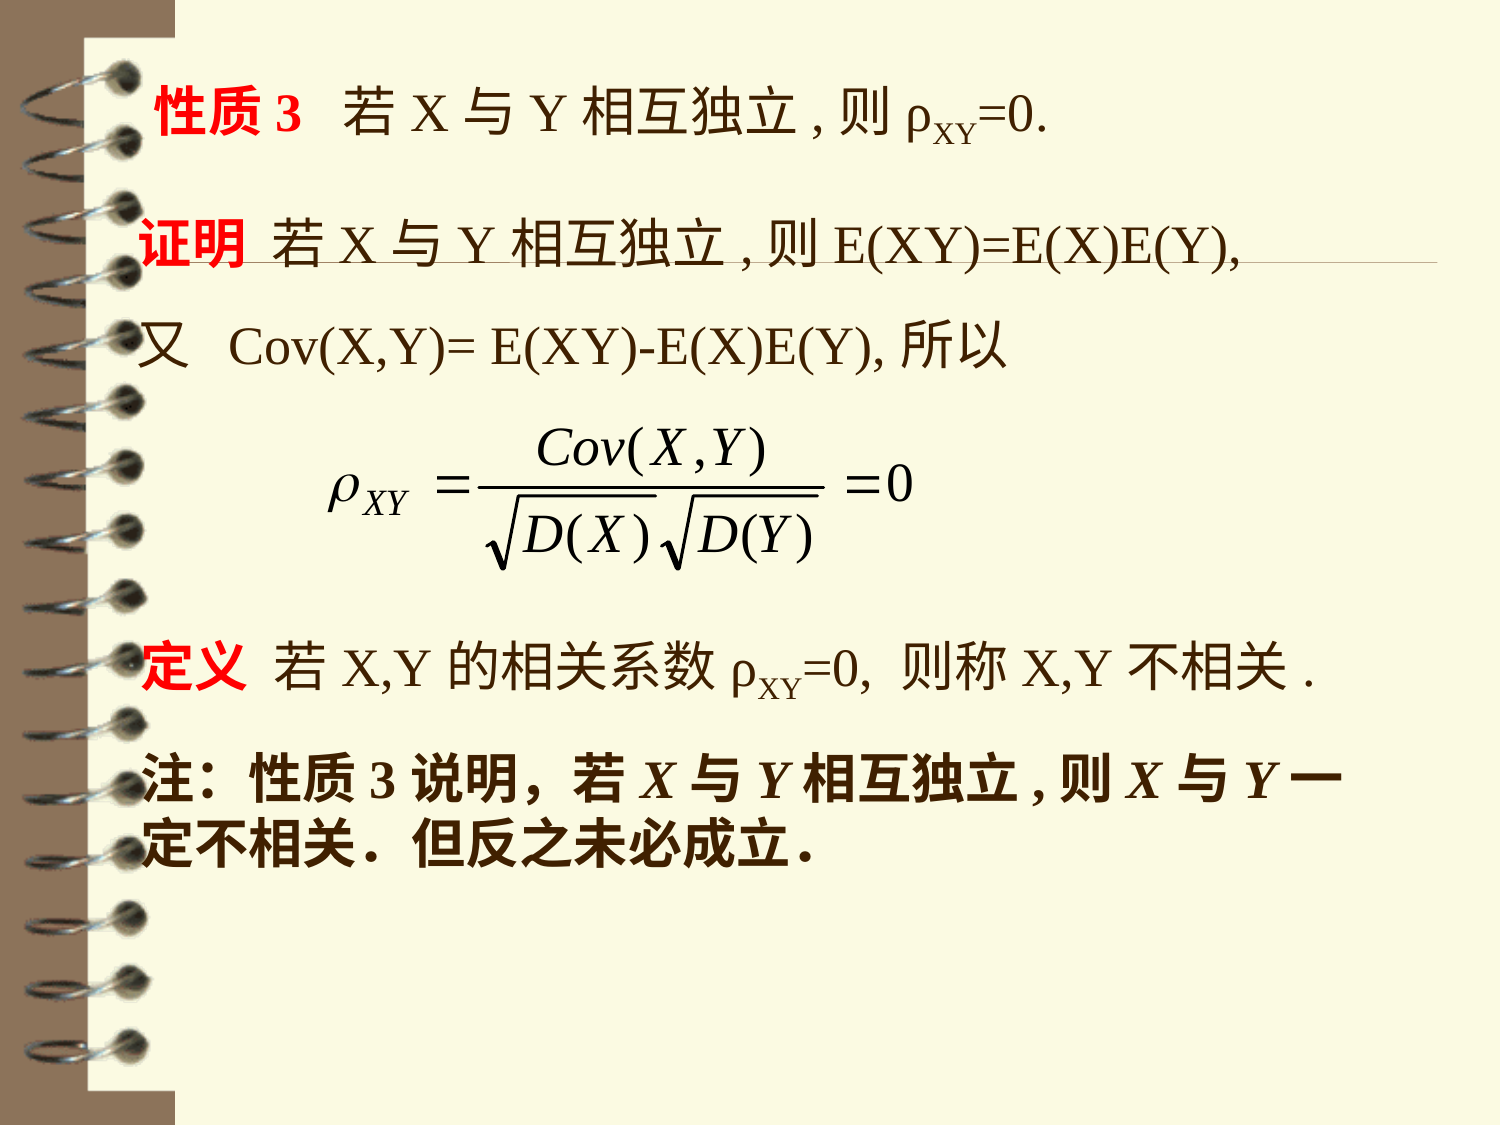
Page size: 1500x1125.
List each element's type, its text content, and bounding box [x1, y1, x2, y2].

text_box 又 Cov(X,Y)= E(XY)-E(X)E(Y),所以 [121, 303, 1235, 383]
text_box 定义 若X,Y的相关系数ρXY=0, 则称X,Y不相关. [88, 624, 1351, 714]
text_box 注：性质3说明，若X与Y相互独立,则X与Y一定不相关．但反之未必成立． [125, 736, 1388, 882]
text_box 证明 若X与Y相互独立,则E(XY)=E(X)E(Y), [123, 201, 1424, 282]
text_box 性质3 若X与Y相互独立,则ρXY=0. [101, 69, 1365, 159]
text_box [312, 408, 925, 588]
picture [0, 0, 175, 1125]
